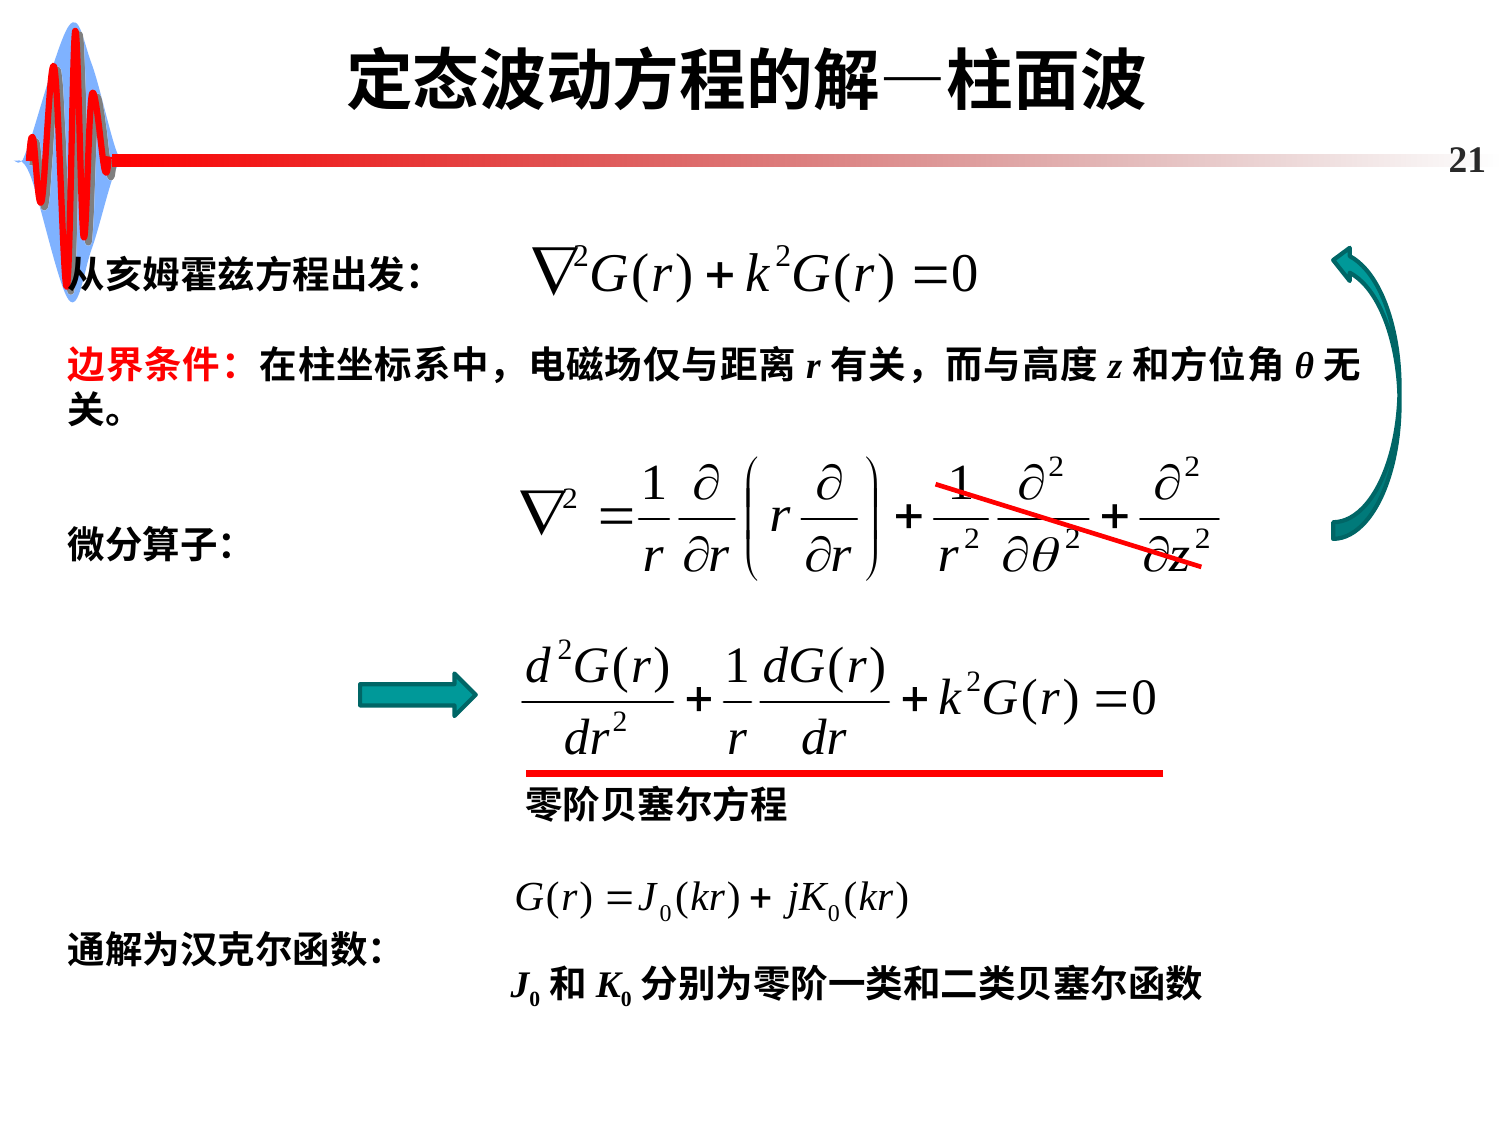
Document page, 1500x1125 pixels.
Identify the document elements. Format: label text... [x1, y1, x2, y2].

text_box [525, 231, 987, 315]
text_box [513, 624, 1167, 767]
text_box [1331, 245, 1402, 541]
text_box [935, 483, 1202, 568]
text_box 零阶贝塞尔方程 [510, 773, 803, 834]
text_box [513, 442, 1231, 591]
text_box [358, 671, 478, 718]
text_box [509, 869, 916, 932]
slide_number 21 [1370, 140, 1500, 176]
text_box J0和K0分别为零阶一类和二类贝塞尔函数 [495, 952, 1218, 1019]
text_box 从亥姆霍兹方程出发： 边界条件：在柱坐标系中，电磁场仅与距离r有关，而与高度z和方位角θ无关。 微分算子： 通解为汉克尔函数： [53, 243, 1376, 979]
title 定态波动方程的解—柱面波 [159, 19, 1334, 137]
